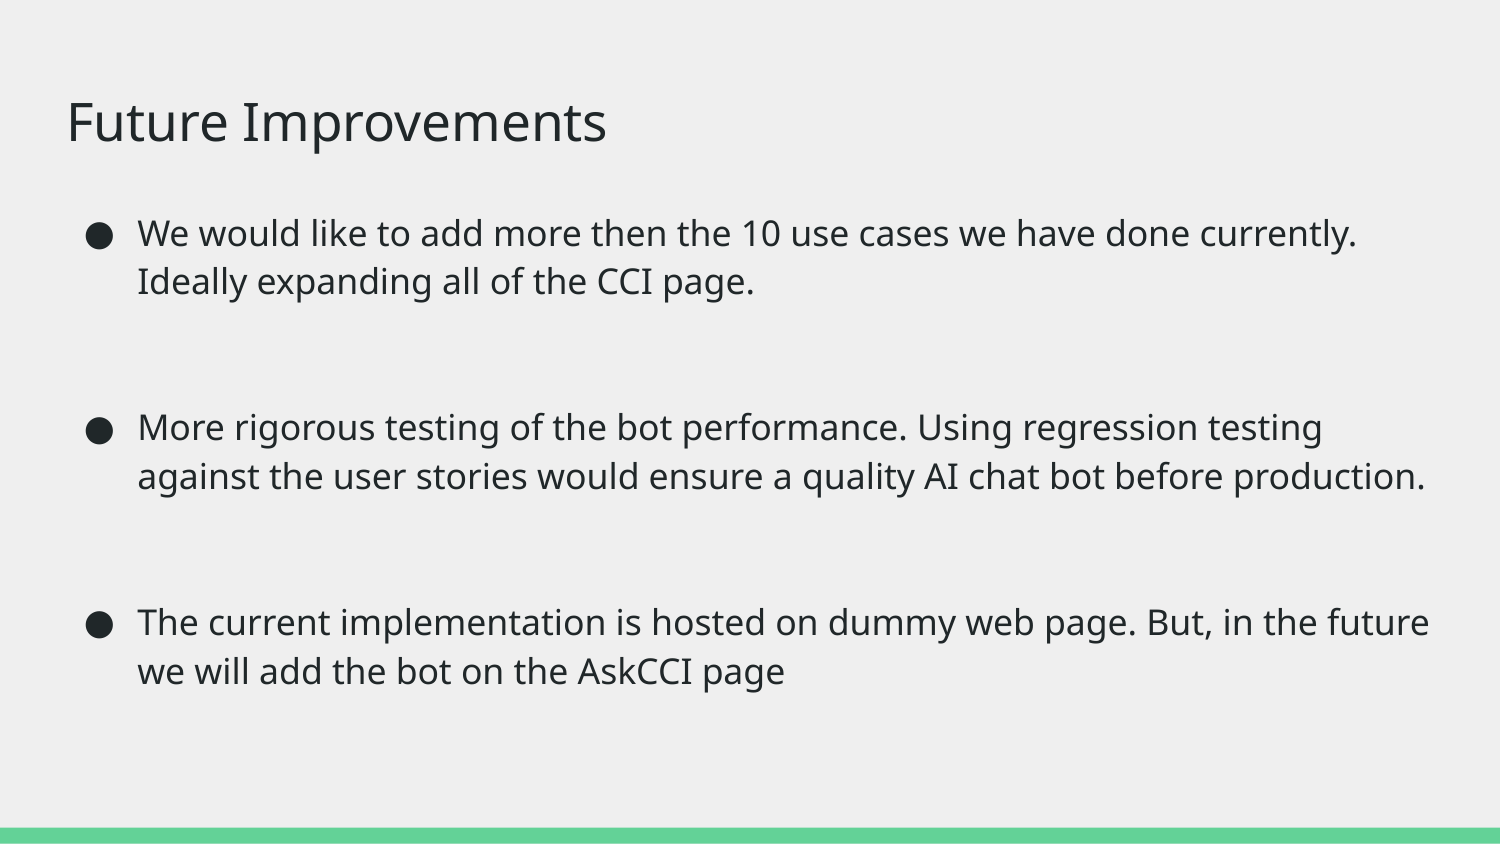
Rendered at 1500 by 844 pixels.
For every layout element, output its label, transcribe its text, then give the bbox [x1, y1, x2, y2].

list We would like to add more then the 10 use cases we have done currently. Ideally expanding all of the CCI page. More rigorous testing of the bot performance. Using regression testing against the user stories would ensure a quality AI chat bot before production. The current implementation is hosted on dummy web page. But, in the future we will add the bot on the AskCCI page [51, 189, 1449, 750]
title Future Improvements [51, 72, 1449, 167]
